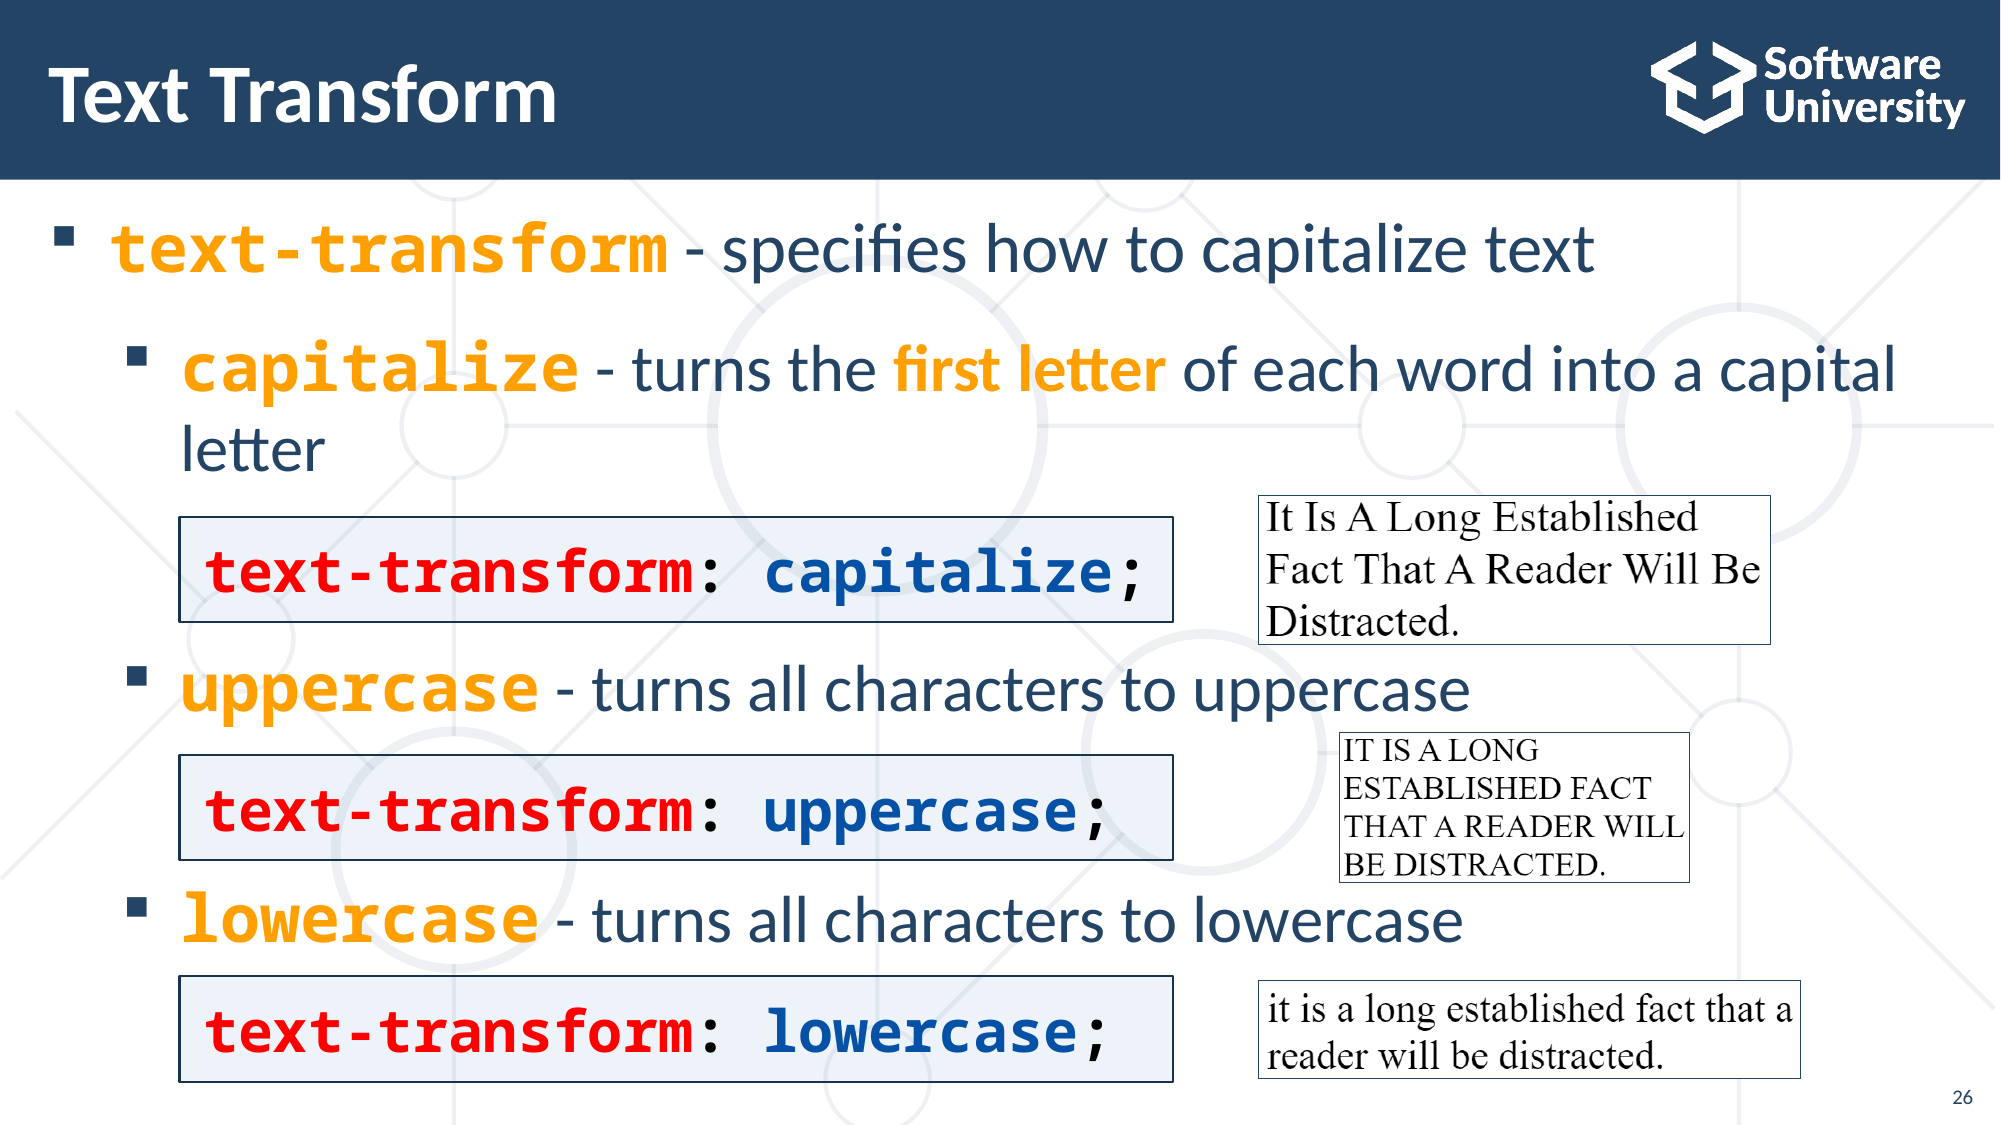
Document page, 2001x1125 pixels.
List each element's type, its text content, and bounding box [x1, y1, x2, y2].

title Text Transform [31, 16, 1625, 162]
picture [1338, 731, 1690, 884]
list text-transform - specifies how to capitalize text capitalize - turns the first letter of each word into a capital letter uppercase - turns all characters to uppercase lowercase - turns all characters to lowercase [31, 196, 1945, 1104]
slide_number 26 [1927, 1067, 1989, 1117]
picture [1258, 980, 1801, 1079]
text_box text-transform: uppercase; [179, 754, 1173, 861]
text_box text-transform: capitalize; [179, 516, 1173, 622]
text_box text-transform: lowercase; [179, 976, 1173, 1082]
picture [1258, 494, 1771, 645]
picture [1651, 41, 1966, 134]
